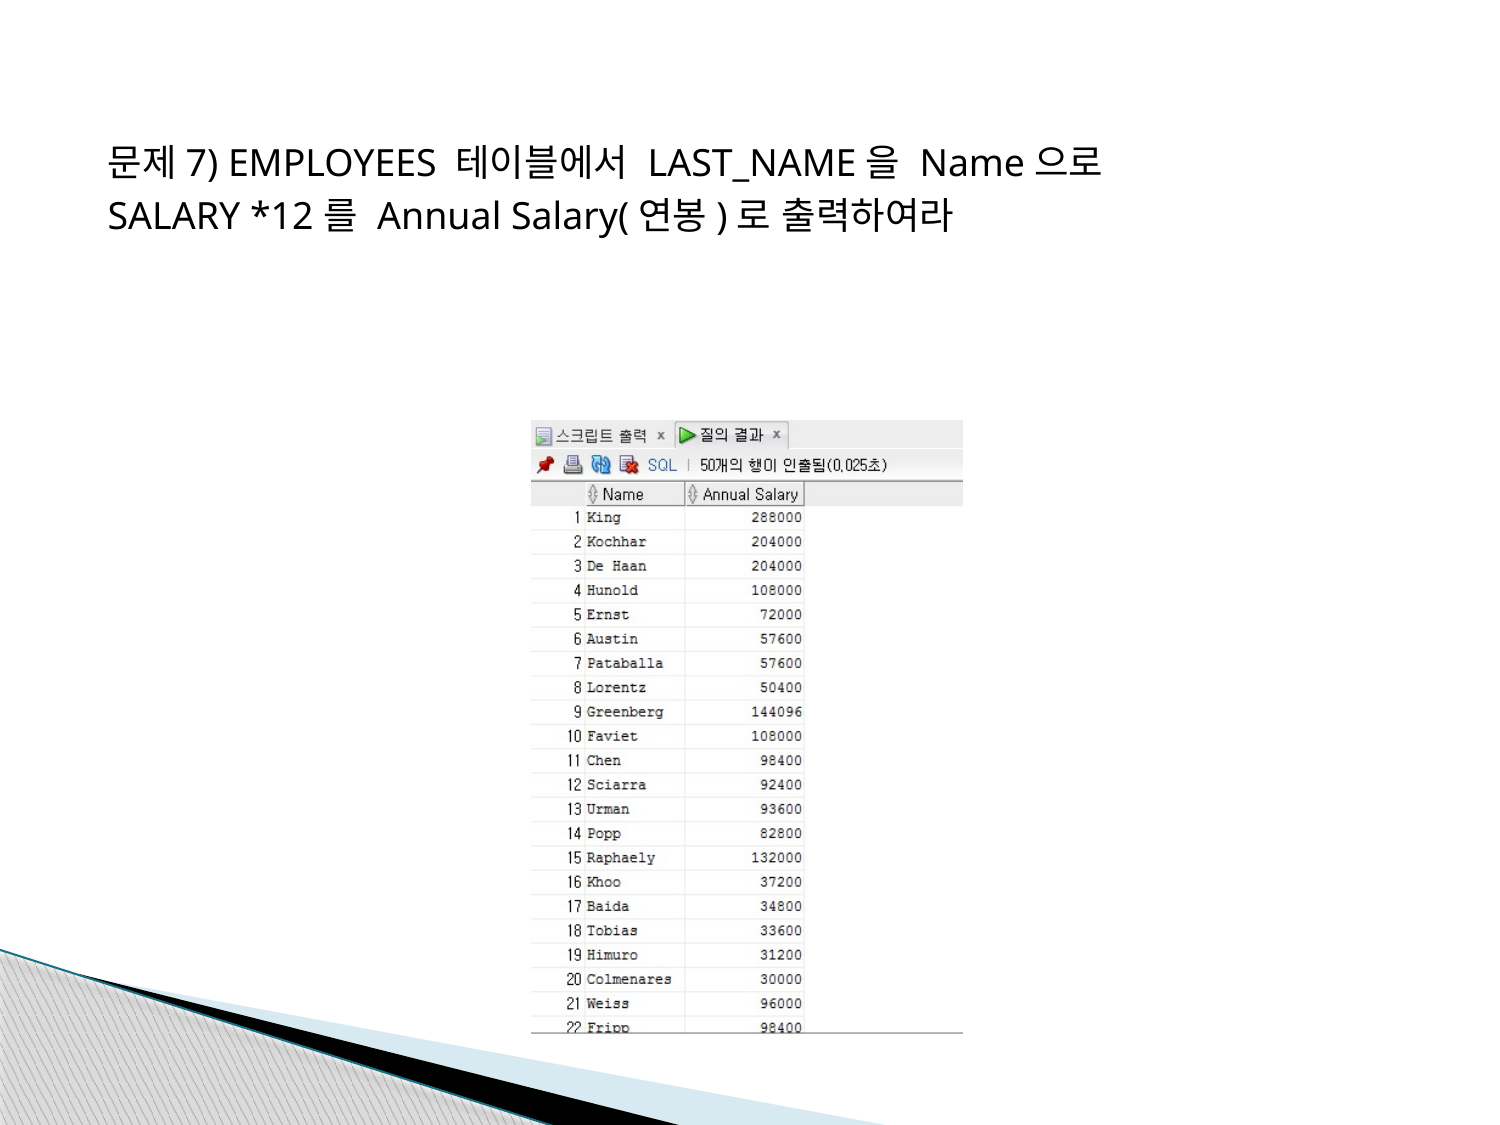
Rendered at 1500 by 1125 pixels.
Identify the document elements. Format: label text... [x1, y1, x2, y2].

picture [531, 420, 963, 1036]
list 문제7) EMPLOYEES 테이블에서 LAST_NAME을 Name으로 SALARY *12를 Annual Salary(연봉)로 출력하여라 [75, 78, 1425, 986]
